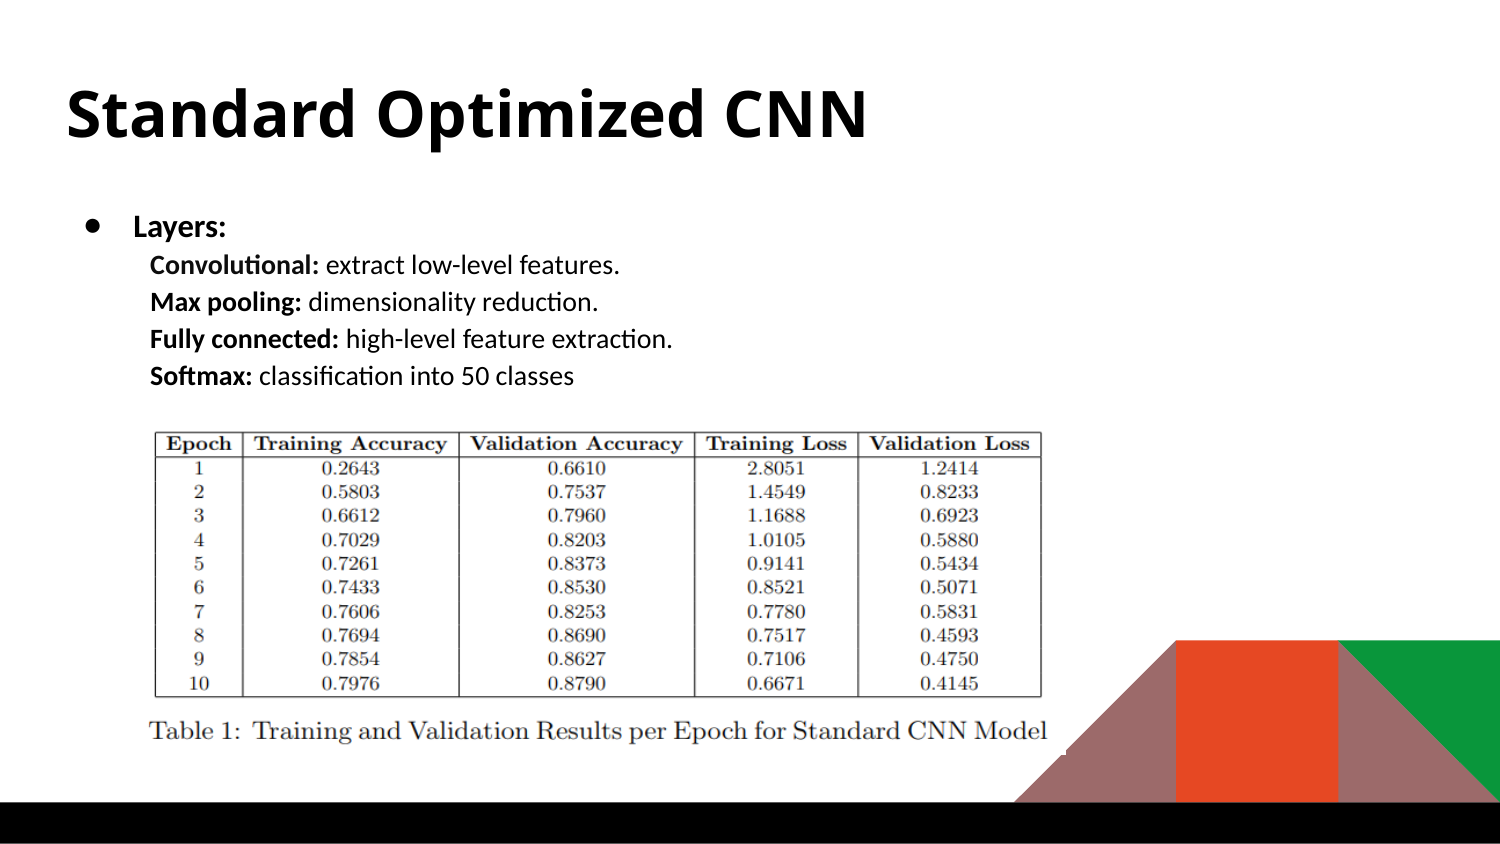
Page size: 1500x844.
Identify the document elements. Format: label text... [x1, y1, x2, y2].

list Layers: Convolutional: extract low-level features. Max pooling: dimensionality reduction. Fully connected: high-level feature extraction. Softmax: classification into 50 classes [51, 146, 1467, 407]
picture [134, 421, 1066, 755]
title Standard Optimized CNN [51, 67, 1449, 146]
